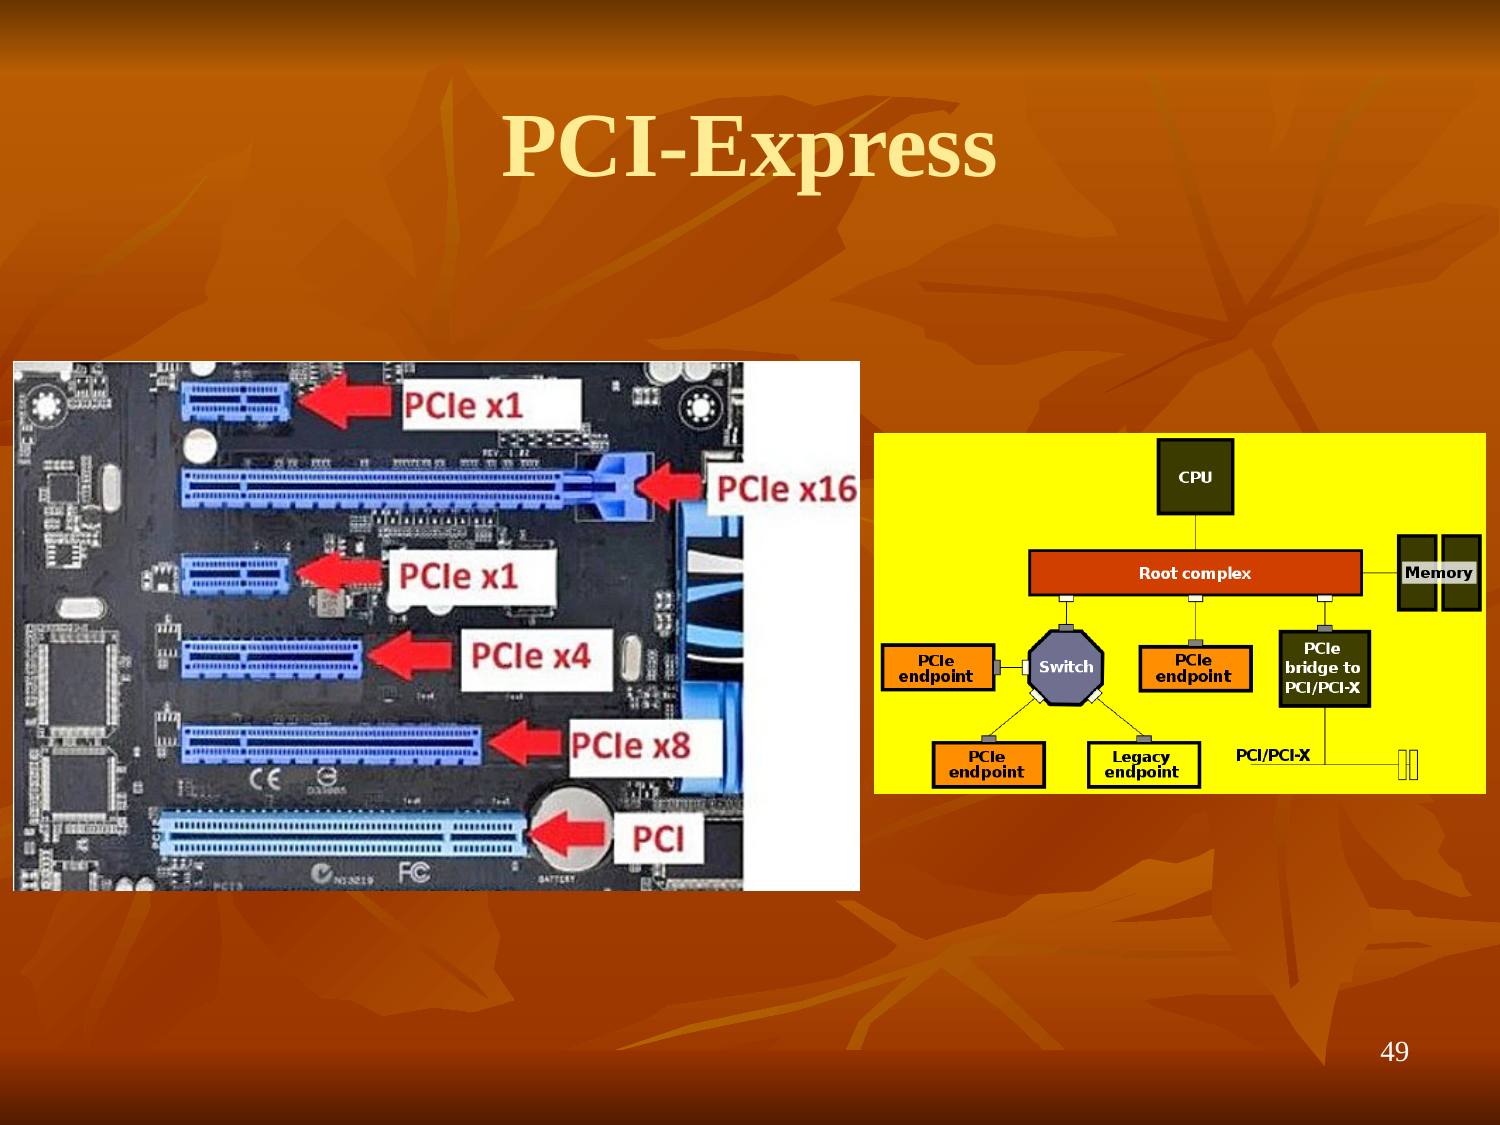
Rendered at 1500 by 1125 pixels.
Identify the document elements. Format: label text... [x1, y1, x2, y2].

title PCI-Express [74, 45, 1426, 234]
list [874, 432, 1487, 794]
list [13, 361, 860, 891]
slide_number 49 [1074, 1024, 1426, 1101]
